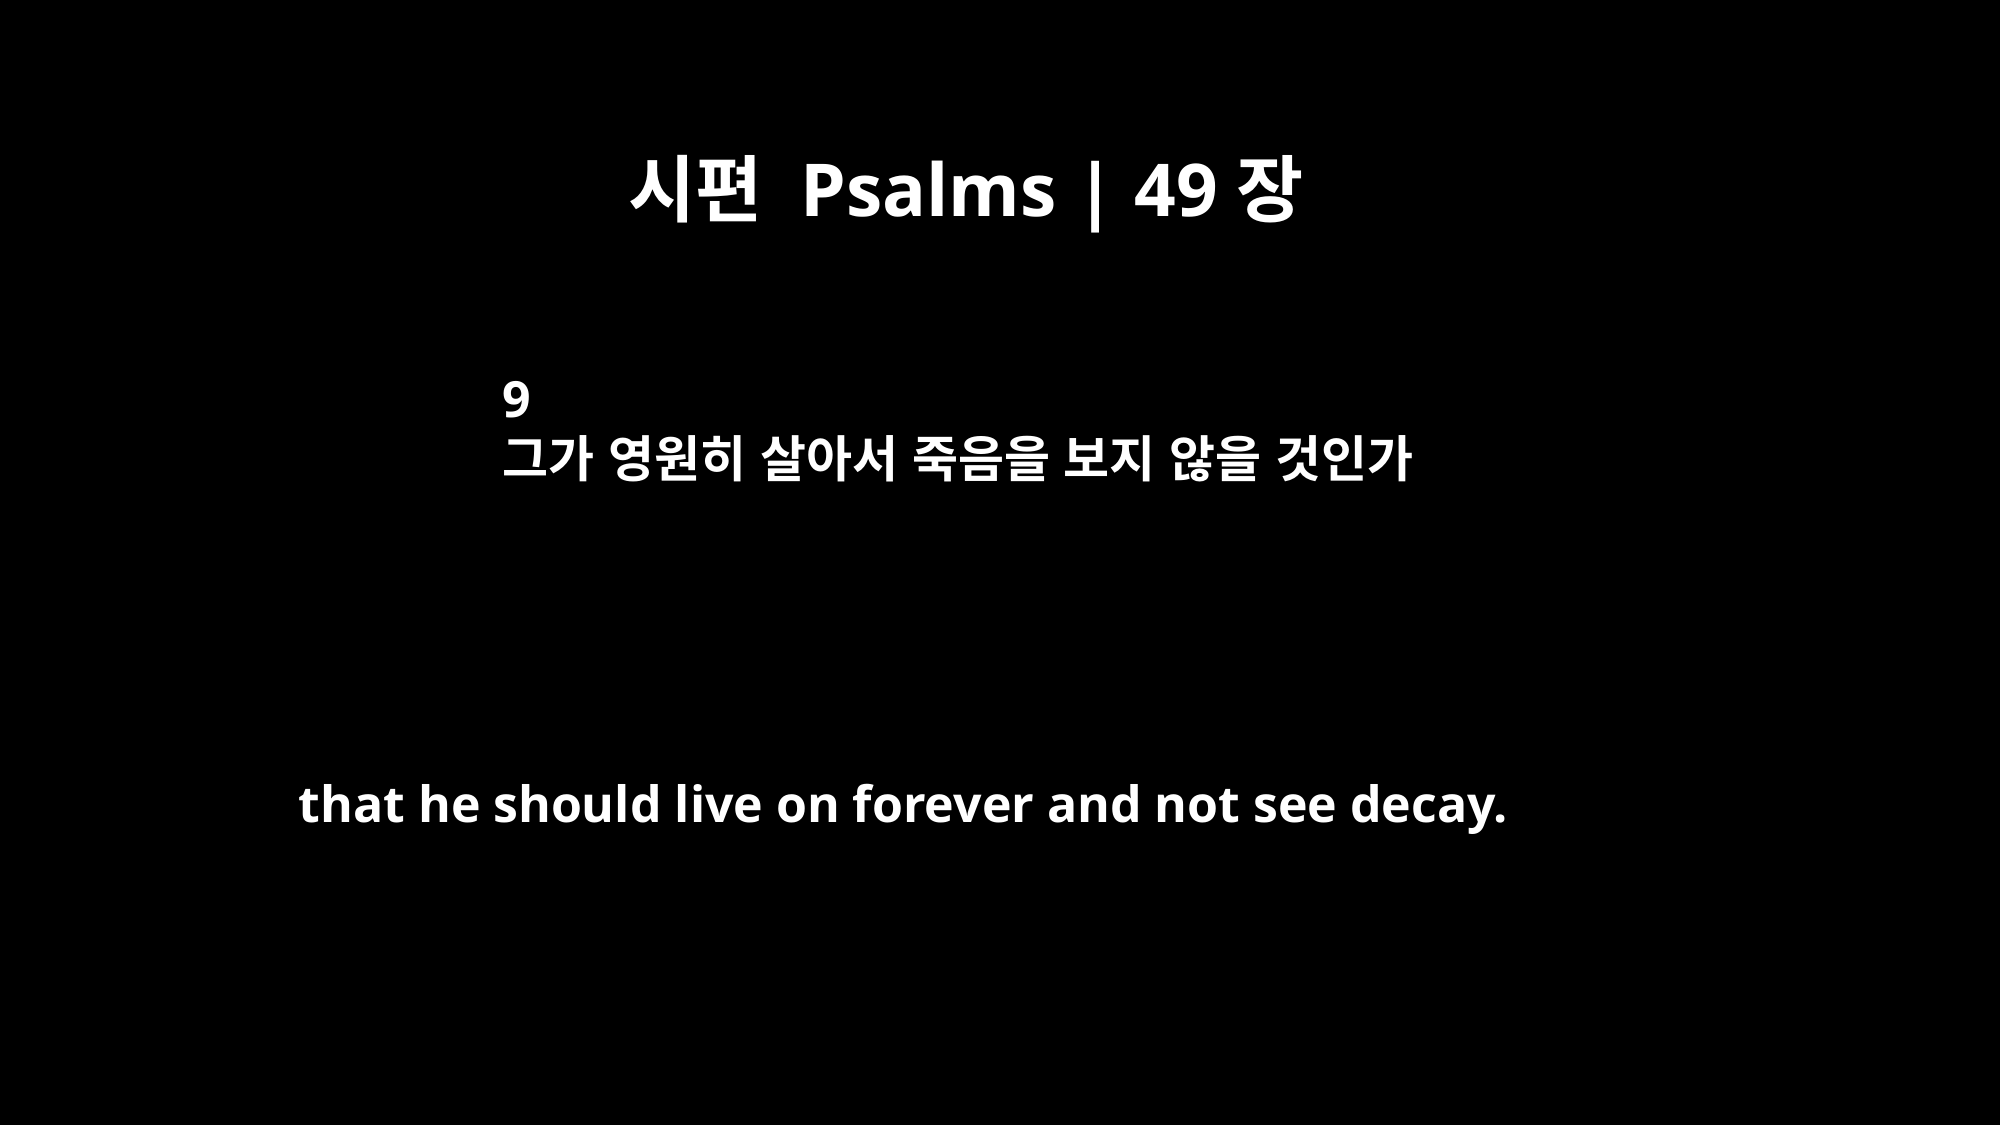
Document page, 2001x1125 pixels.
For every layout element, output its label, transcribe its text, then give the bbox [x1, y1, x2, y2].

text_box that he should live on forever and not see decay. [284, 764, 1524, 840]
text_box 9 그가 영원히 살아서 죽음을 보지 않을 것인가 [487, 359, 1430, 495]
text_box 시편 Psalms | 49장 [613, 136, 1319, 239]
